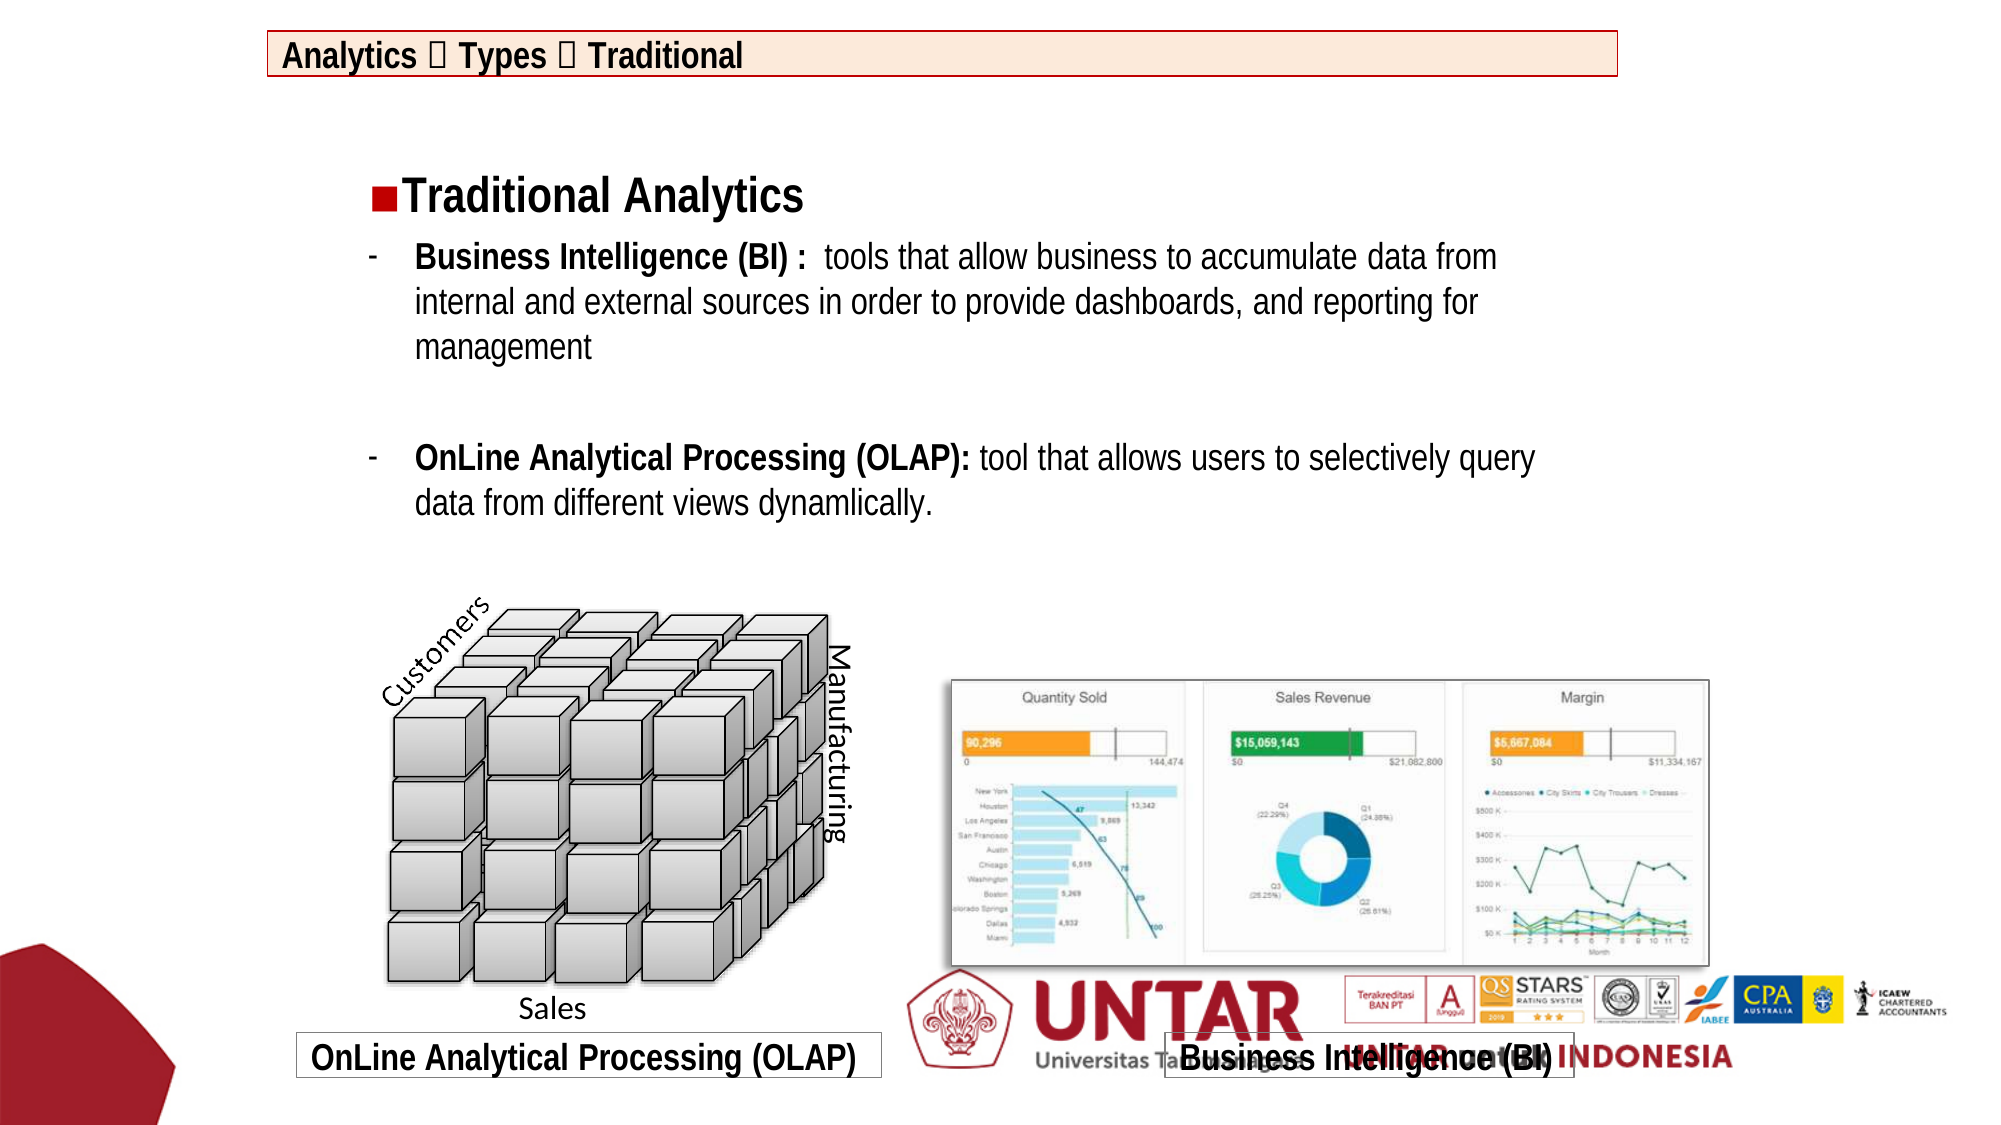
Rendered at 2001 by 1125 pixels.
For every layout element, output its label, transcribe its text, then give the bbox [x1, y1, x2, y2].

text_box [806, 704, 825, 761]
text_box [463, 641, 532, 656]
text_box [769, 870, 788, 927]
text_box [653, 696, 672, 715]
text_box [385, 757, 476, 850]
text_box [736, 615, 755, 634]
text_box [517, 669, 595, 687]
text_box Analytics  Types  Traditional [267, 30, 1618, 77]
text_box [393, 787, 464, 841]
text_box [539, 658, 611, 662]
text_box [742, 939, 761, 958]
picture [0, 0, 2001, 1125]
text_box [474, 923, 545, 982]
text_box [710, 640, 802, 661]
text_box [465, 830, 476, 841]
text_box [380, 898, 466, 991]
text_box [603, 674, 674, 691]
text_box [820, 842, 824, 881]
text_box [803, 771, 823, 819]
text_box [388, 923, 459, 982]
text_box [460, 921, 466, 981]
text_box [626, 643, 702, 660]
text_box [619, 635, 724, 666]
text_box [510, 662, 615, 692]
text_box [435, 667, 453, 685]
text_box [612, 651, 619, 666]
text_box [737, 615, 823, 634]
text_box [571, 700, 645, 720]
text_box [486, 785, 558, 840]
text_box [386, 693, 480, 787]
text_box [394, 699, 480, 718]
text_box [653, 717, 724, 776]
text_box [487, 717, 559, 776]
text_box [682, 670, 701, 689]
text_box [779, 777, 798, 796]
text_box [555, 924, 626, 983]
text_box [427, 662, 510, 693]
text_box Sales [516, 991, 590, 1027]
text_box [604, 670, 674, 689]
text_box [603, 691, 674, 696]
text_box [566, 615, 643, 633]
text_box [518, 666, 595, 686]
text_box [487, 700, 562, 717]
text_box [777, 805, 797, 860]
text_box [488, 696, 562, 716]
text_box [817, 813, 823, 833]
text_box [382, 597, 489, 707]
text_box [714, 919, 734, 981]
text_box [702, 636, 808, 729]
text_box [644, 756, 750, 849]
text_box [627, 640, 702, 659]
text_box [562, 789, 642, 853]
text_box [774, 805, 803, 870]
text_box [683, 670, 769, 689]
text_box [517, 687, 589, 696]
text_box [488, 609, 507, 628]
text_box [724, 785, 744, 839]
text_box [651, 615, 670, 634]
text_box [725, 698, 745, 775]
text_box [570, 704, 645, 721]
text_box [466, 921, 547, 991]
text_box [390, 852, 461, 911]
text_box [394, 697, 480, 717]
text_box [590, 682, 595, 696]
text_box [465, 787, 479, 840]
text_box [804, 704, 832, 771]
text_box [649, 851, 721, 910]
text_box [595, 666, 674, 696]
text_box [778, 841, 797, 860]
text_box [567, 855, 638, 914]
text_box [480, 692, 586, 785]
text_box [740, 895, 768, 968]
text_box [488, 614, 559, 630]
text_box OnLine Analytical Processing (OLAP) [296, 1032, 882, 1078]
text_box [820, 813, 830, 907]
text_box [653, 696, 745, 717]
text_box [749, 867, 767, 885]
text_box [484, 851, 555, 910]
text_box [682, 670, 774, 690]
text_box [487, 696, 507, 716]
text_box [722, 891, 741, 910]
text_box [795, 884, 814, 903]
text_box [736, 615, 828, 635]
text_box [382, 827, 488, 921]
text_box [783, 700, 802, 719]
text_box [809, 675, 828, 694]
text_box [463, 636, 482, 655]
text_box [710, 661, 782, 719]
text_box [808, 616, 828, 694]
text_box [394, 697, 413, 716]
text_box [750, 759, 774, 828]
text_box [562, 696, 645, 789]
text_box [774, 729, 804, 805]
text_box [652, 615, 728, 634]
text_box [725, 756, 745, 776]
text_box Traditional Analytics Business Intelligence (BI) : tools that allow business to accumulate data from internal and external sources in order to provide dashboards, and reporting for management OnLine Analytical Processing (OLAP): tool that allows users to selectively query data from different views dynamlically. [365, 162, 1542, 523]
text_box [722, 849, 741, 909]
text_box [603, 670, 622, 689]
text_box [517, 666, 537, 686]
text_box [653, 696, 743, 716]
text_box [750, 759, 768, 816]
text_box [742, 895, 761, 957]
text_box [559, 608, 664, 633]
text_box [634, 897, 740, 991]
text_box [937, 675, 1713, 979]
text_box [774, 759, 778, 796]
text_box [462, 850, 476, 911]
text_box [820, 771, 829, 842]
text_box [642, 826, 747, 919]
text_box [783, 642, 802, 718]
text_box [728, 610, 834, 704]
text_box [951, 680, 1709, 967]
text_box [794, 819, 820, 913]
text_box [488, 609, 559, 629]
text_box [626, 640, 645, 659]
text_box [539, 637, 559, 657]
text_box [570, 700, 590, 720]
text_box [539, 640, 619, 658]
text_box [463, 656, 532, 662]
text_box [532, 633, 637, 662]
text_box [476, 826, 559, 919]
text_box [806, 743, 825, 762]
text_box [711, 640, 799, 659]
text_box [569, 789, 641, 844]
text_box [803, 824, 814, 835]
text_box [435, 687, 506, 693]
text_box [747, 828, 774, 895]
text_box [435, 667, 510, 686]
text_box [651, 618, 728, 635]
text_box Manufacturing [829, 641, 863, 846]
text_box [627, 923, 634, 983]
text_box [750, 799, 768, 818]
text_box [455, 631, 559, 662]
text_box [394, 718, 465, 777]
text_box [715, 962, 734, 981]
text_box [748, 828, 767, 885]
text_box [467, 765, 479, 777]
text_box [754, 671, 774, 749]
text_box [466, 705, 480, 777]
text_box [547, 919, 653, 993]
text_box [566, 612, 585, 631]
text_box [464, 636, 532, 655]
text_box [626, 660, 697, 666]
text_box [559, 830, 634, 923]
text_box [779, 729, 798, 795]
text_box [540, 637, 619, 657]
text_box [769, 909, 788, 928]
text_box [642, 922, 713, 981]
text_box [463, 898, 476, 911]
text_box [652, 785, 723, 840]
text_box [435, 670, 510, 687]
text_box [480, 605, 586, 631]
text_box [674, 665, 780, 759]
text_box [479, 756, 559, 849]
text_box [794, 825, 814, 903]
text_box [768, 870, 794, 938]
text_box [474, 919, 547, 923]
text_box [570, 721, 642, 780]
text_box [820, 878, 824, 897]
text_box Business Intelligence (BI) [1165, 1032, 1574, 1078]
text_box [724, 820, 744, 840]
text_box [643, 610, 728, 635]
text_box [645, 692, 751, 785]
text_box [566, 612, 643, 632]
text_box [710, 640, 729, 659]
text_box [755, 730, 774, 749]
